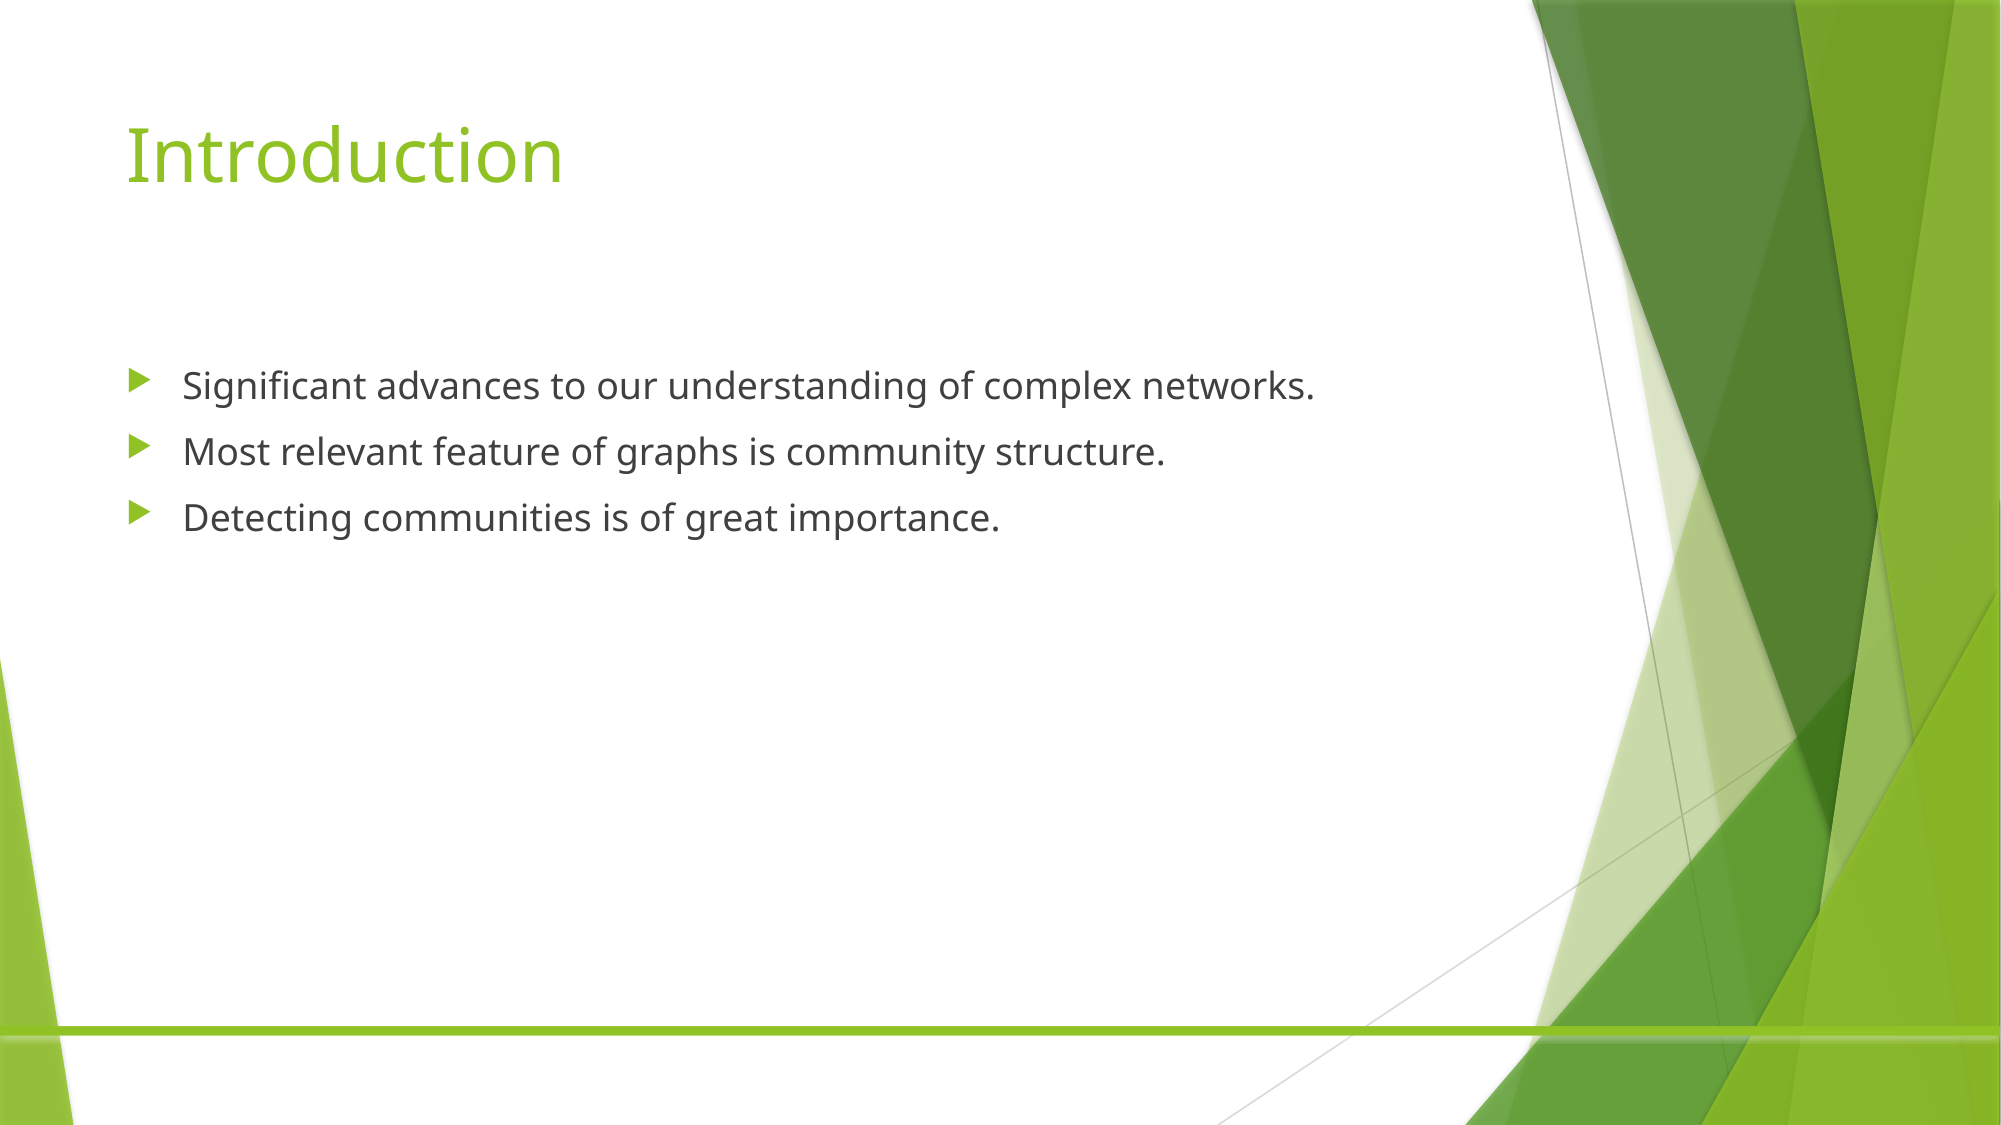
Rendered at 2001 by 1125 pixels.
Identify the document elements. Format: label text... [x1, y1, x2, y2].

list Significant advances to our understanding of complex networks. Most relevant feature of graphs is community structure. Detecting communities is of great importance. [111, 354, 1522, 992]
title Introduction [111, 99, 1522, 317]
